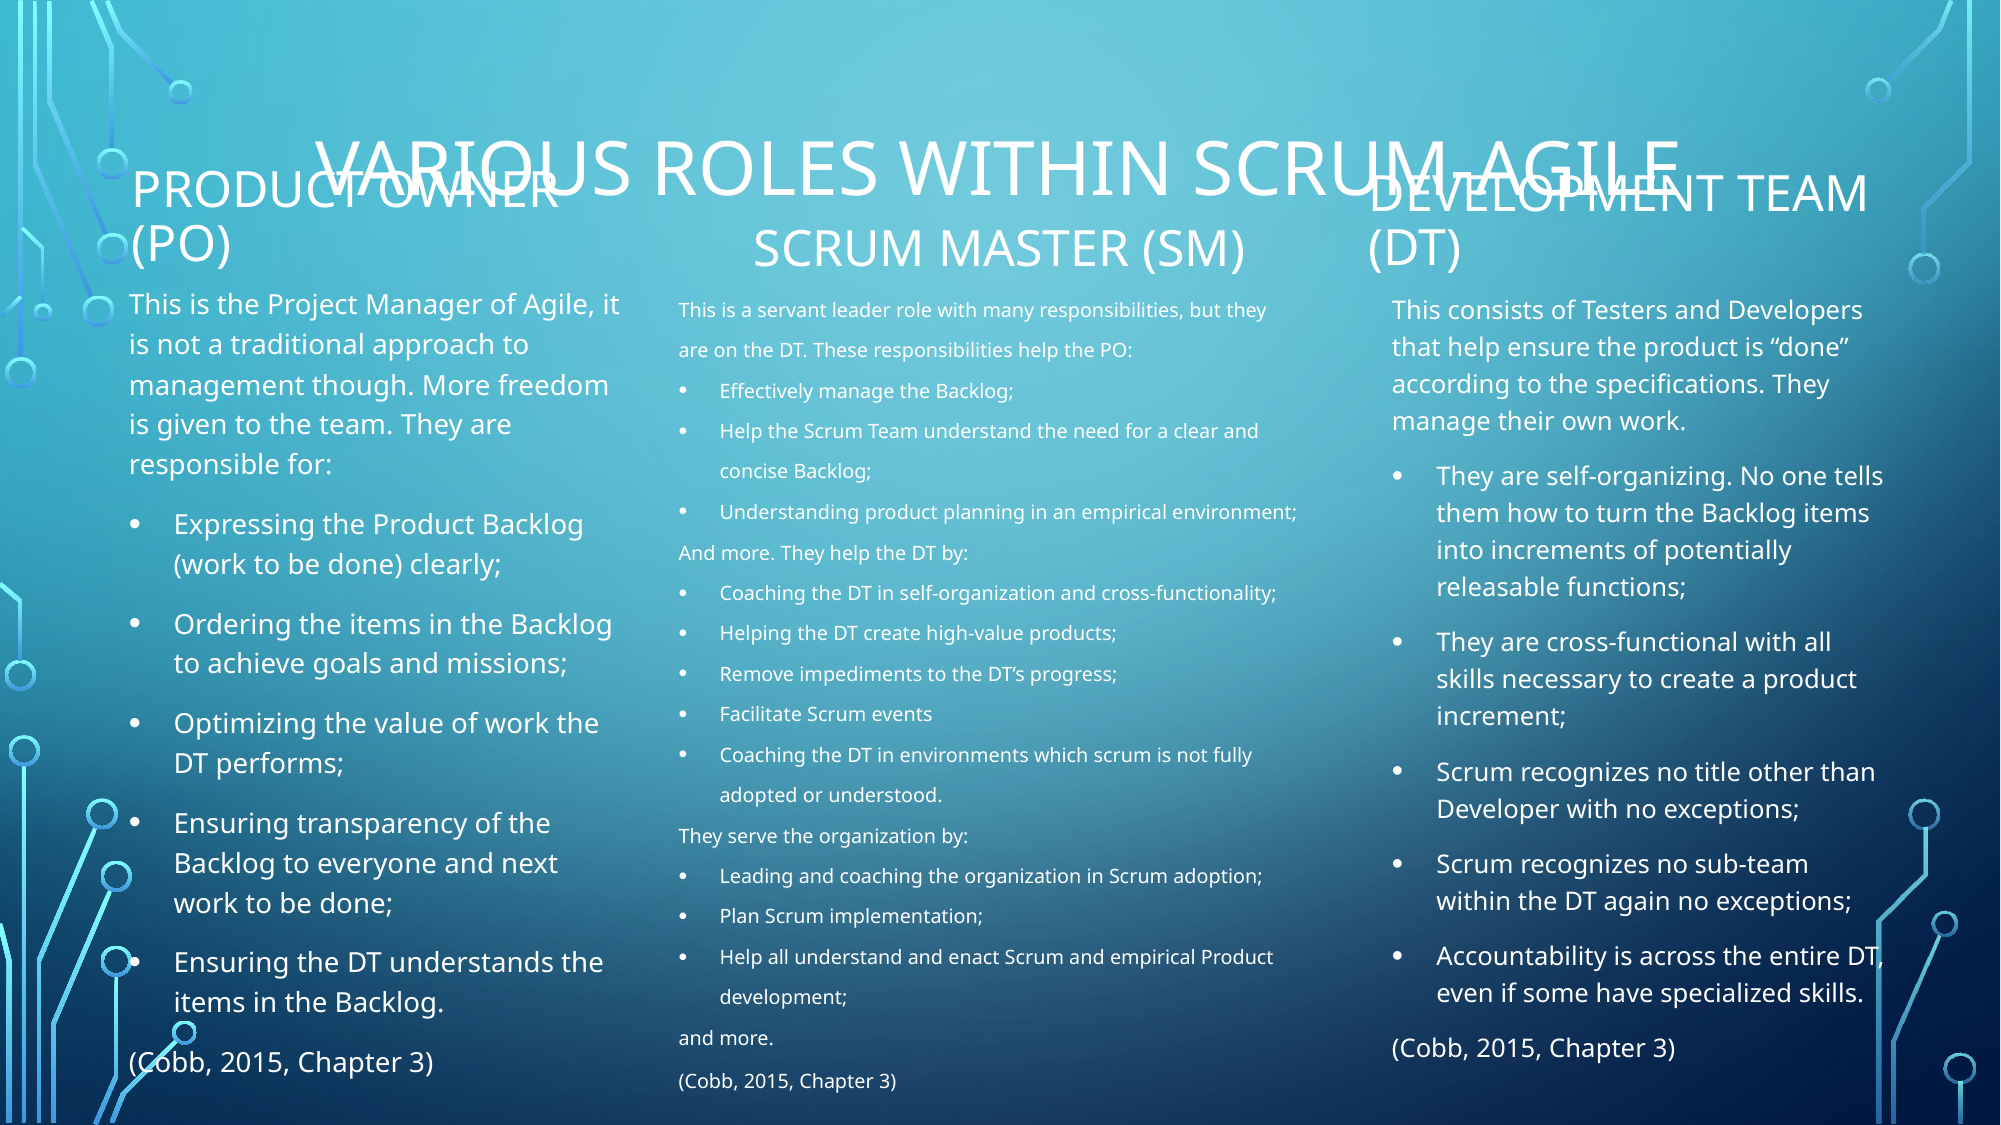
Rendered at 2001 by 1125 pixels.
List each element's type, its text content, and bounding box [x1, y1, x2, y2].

list Product Owner (PO) [116, 167, 642, 281]
list This is the Project Manager of Agile, it is not a traditional approach to management though. More freedom is given to the team. They are responsible for: Expressing the Product Backlog (work to be done) clearly; Ordering the items in the Backlog to achieve goals and missions; Optimizing the value of work the DT performs; Ensuring transparency of the Backlog to everyone and next work to be done; Ensuring the DT understands the items in the Backlog. (Cobb, 2015, Chapter 3) [113, 273, 641, 1093]
list Development Team (DT) [1353, 171, 1910, 284]
title Various roles within Scrum-Agile [187, 99, 1813, 243]
list This consists of Testers and Developers that help ensure the product is “done” according to the specifications. They manage their own work. They are self-organizing. No one tells them how to turn the Backlog items into increments of potentially releasable functions; They are cross-functional with all skills necessary to create a product increment; Scrum recognizes no title other than Developer with no exceptions; Scrum recognizes no sub-team within the DT again no exceptions; Accountability is across the entire DT, even if some have specialized skills. (Cobb, 2015, Chapter 3) [1376, 280, 1901, 1093]
list Scrum Master (SM) [738, 172, 1261, 273]
list This is a servant leader role with many responsibilities, but they are on the DT. These responsibilities help the PO: Effectively manage the Backlog; Help the Scrum Team understand the need for a clear and concise Backlog; Understanding product planning in an empirical environment; And more. They help the DT by: Coaching the DT in self-organization and cross-functionality; Helping the DT create high-value products; Remove impediments to the DT’s progress; Facilitate Scrum events Coaching the DT in environments which scrum is not fully adopted or understood. They serve the organization by: Leading and coaching the organization in Scrum adoption; Plan Scrum implementation; Help all understand and enact Scrum and empirical Product development; and more. (Cobb, 2015, Chapter 3) [663, 273, 1318, 1125]
